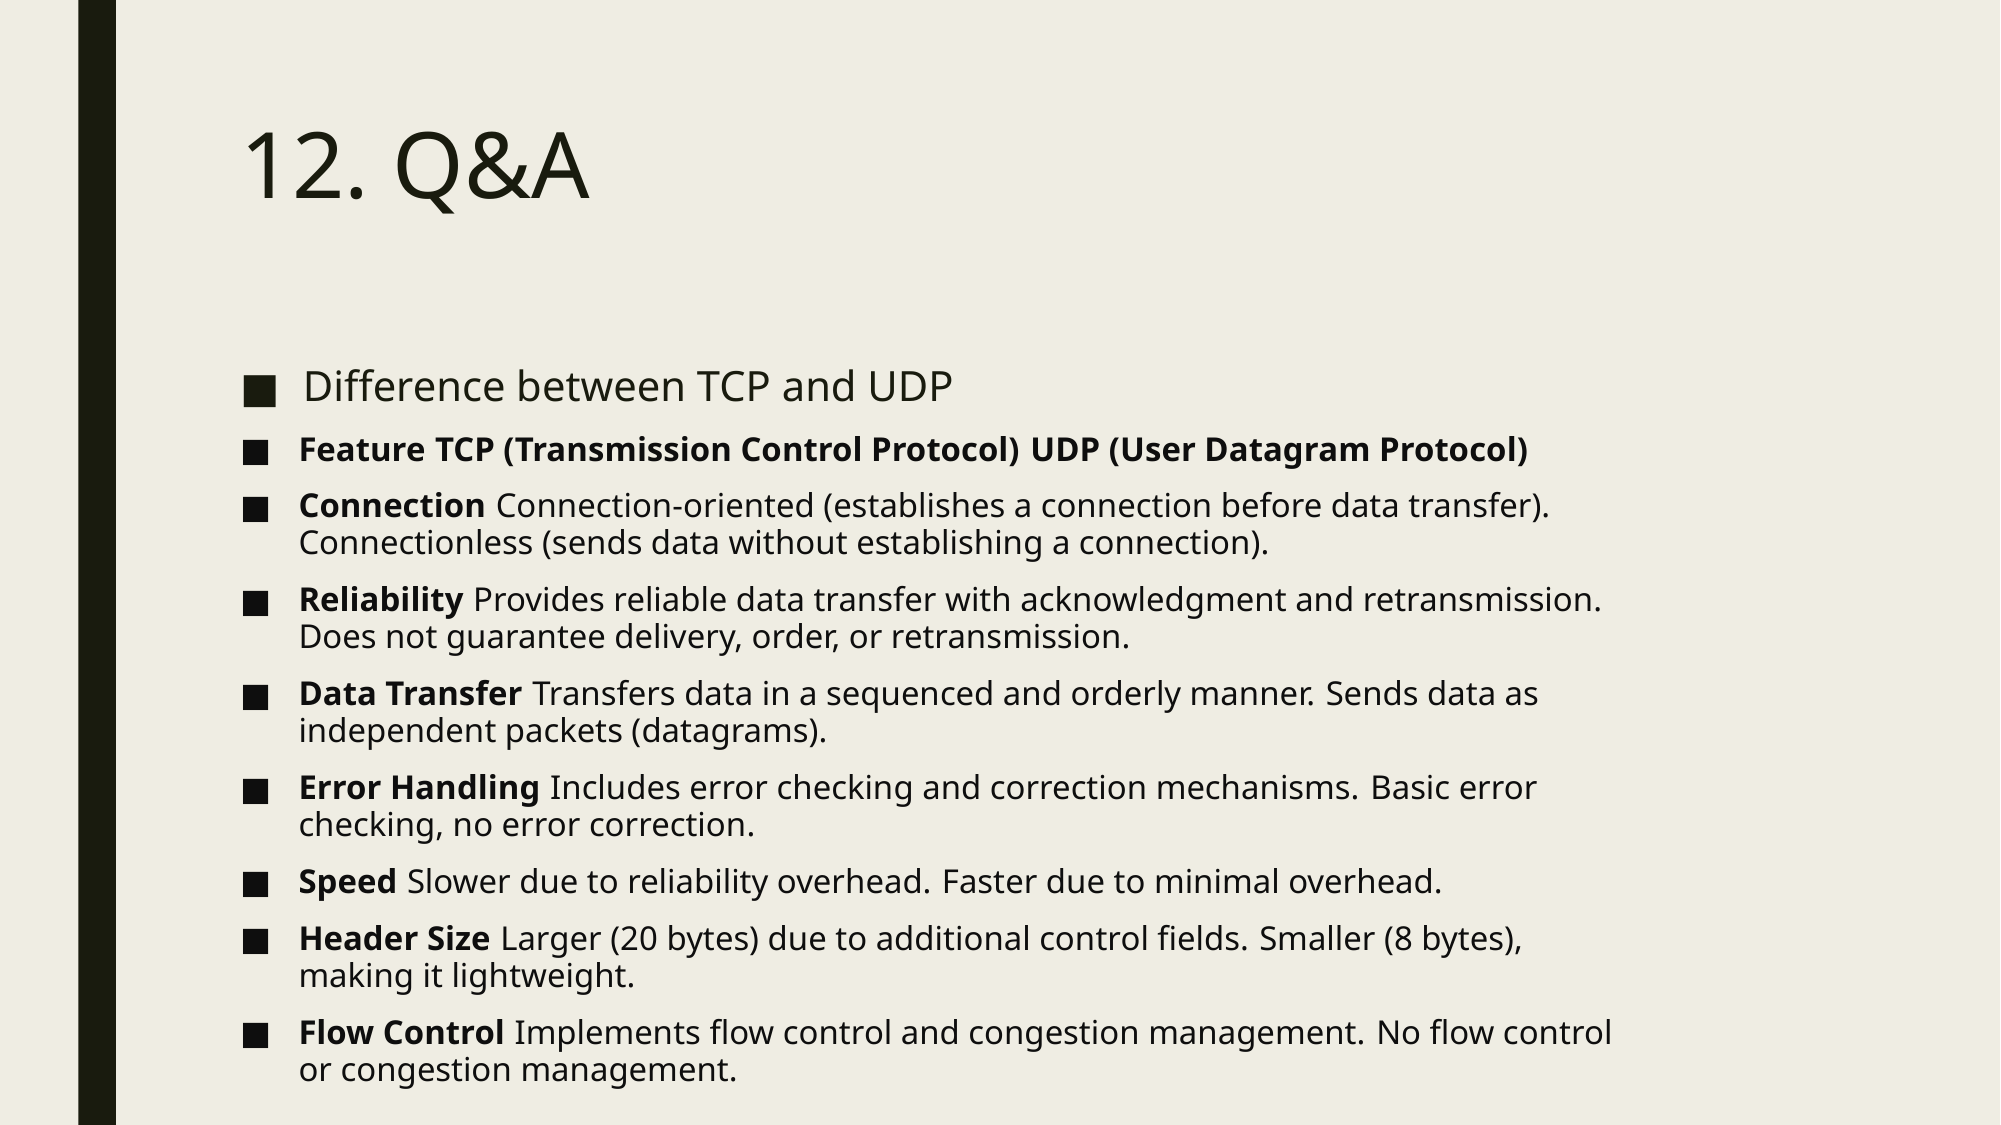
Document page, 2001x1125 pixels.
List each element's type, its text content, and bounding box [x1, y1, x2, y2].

title 12. Q&A [225, 112, 1800, 357]
text_box Difference between TCP and UDP [225, 356, 1661, 423]
text_box Feature TCP (Transmission Control Protocol) UDP (User Datagram Protocol) Connection Connection-oriented (establishes a connection before data transfer). Connectionless (sends data without establishing a connection). Reliability Provides reliable data transfer with acknowledgment and retransmission. Does not guarantee delivery, order, or retransmission. Data Transfer Transfers data in a sequenced and orderly manner. Sends data as independent packets (datagrams). Error Handling Includes error checking and correction mechanisms. Basic error checking, no error correction. Speed Slower due to reliability overhead. Faster due to minimal overhead. Header Size Larger (20 bytes) due to additional control fields. Smaller (8 bytes), making it lightweight. Flow Control Implements flow control and congestion management. No flow control or congestion management. [225, 423, 1661, 1105]
